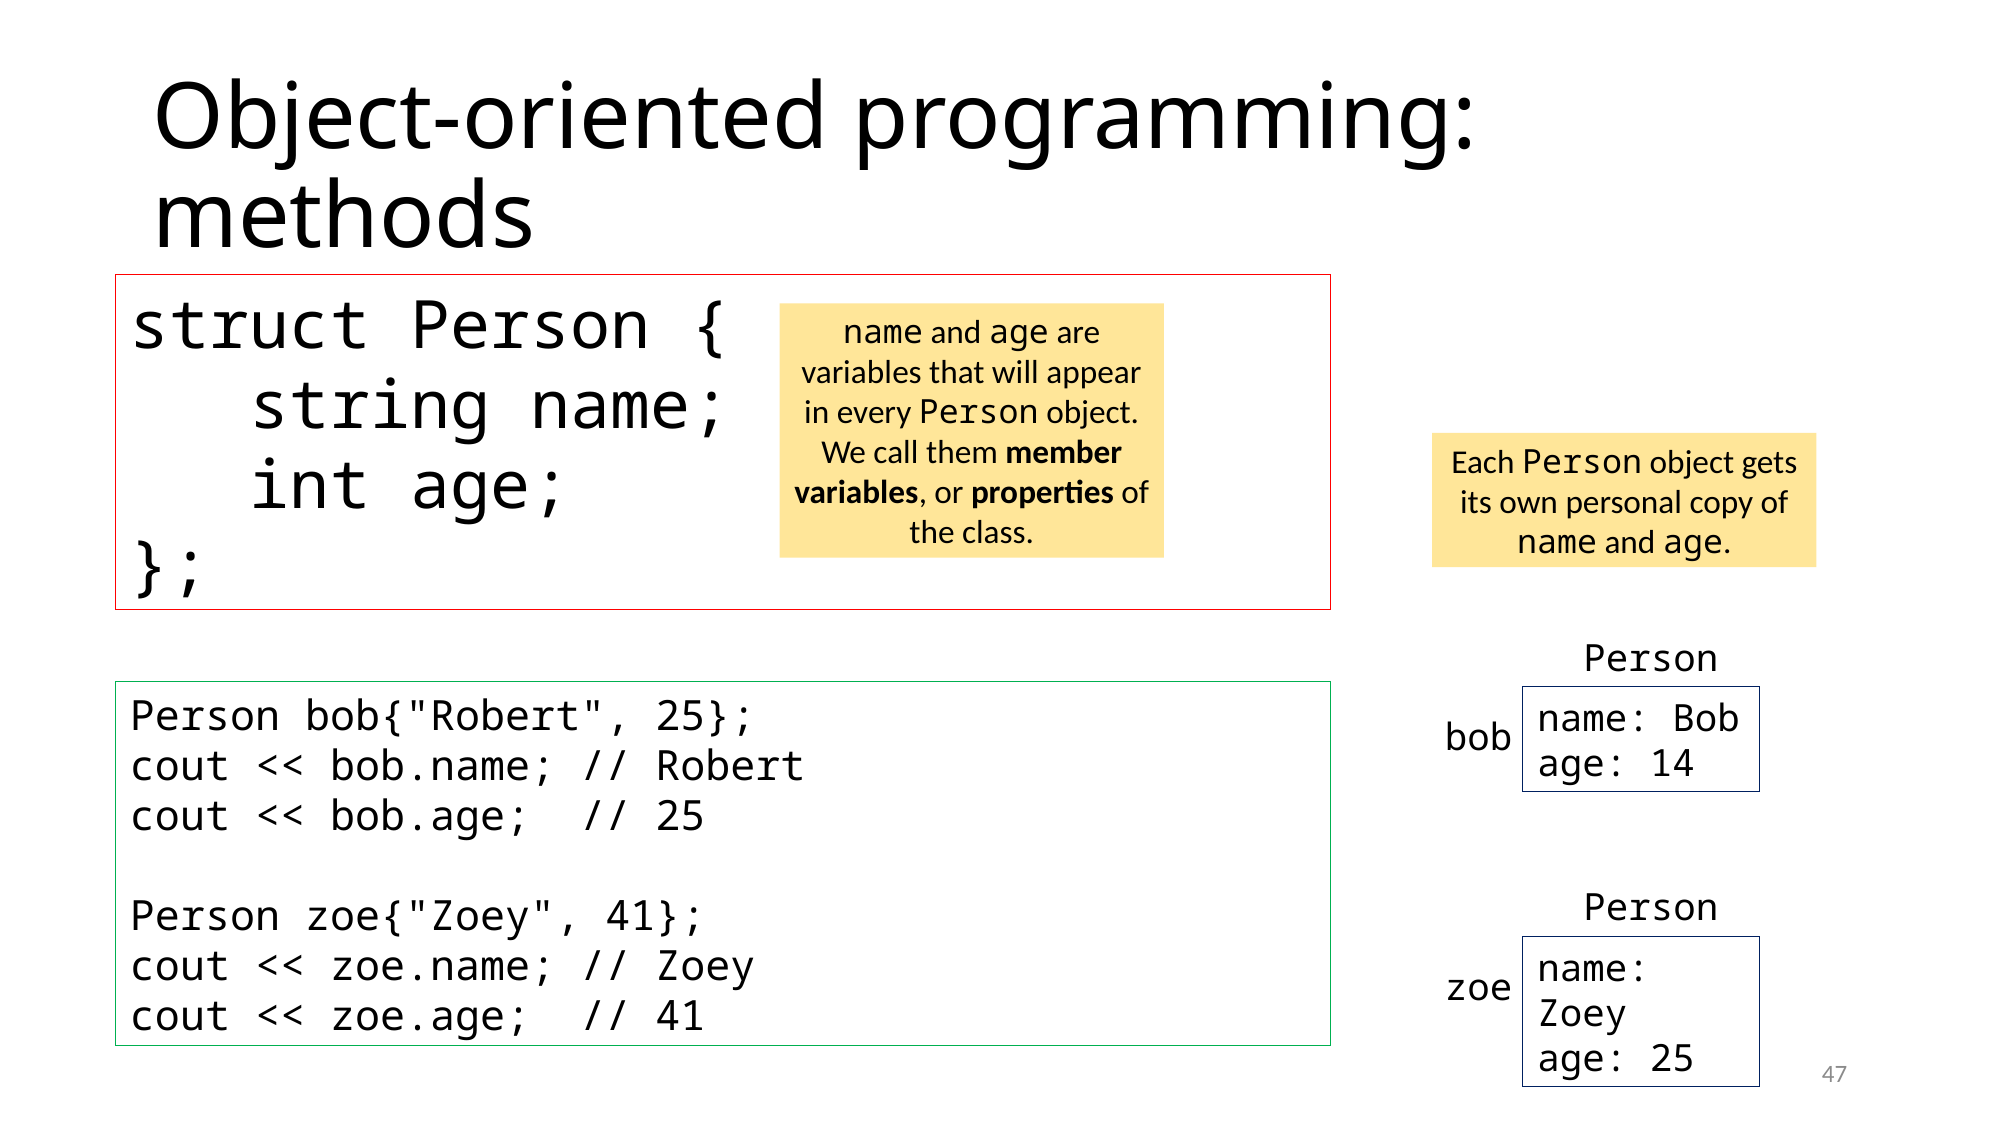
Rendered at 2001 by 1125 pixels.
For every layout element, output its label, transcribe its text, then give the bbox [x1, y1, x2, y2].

text_box name and age are variables that will appear in every Person object. We call them member variables, or properties of the class. [779, 303, 1164, 558]
text_box Person bob{"Robert", 25}; cout << bob.name; // Robert cout << bob.age; // 25 Person zoe{"Zoey", 41}; cout << zoe.name; // Zoey cout << zoe.age; // 41 [115, 681, 1331, 1046]
text_box Each Person object gets its own personal copy of name and age. [1432, 432, 1817, 568]
text_box Person [1568, 626, 1733, 686]
text_box Person [1568, 876, 1733, 936]
text_box name: Zoey age: 25 [1522, 936, 1760, 1087]
text_box struct Person { string name; int age; }; [115, 274, 1331, 610]
text_box name: Bob age: 14 [1522, 686, 1760, 792]
text_box bob [1430, 705, 1528, 766]
slide_number 47 [1412, 1042, 1863, 1103]
text_box zoe [1430, 955, 1528, 1016]
title Object-oriented programming: methods [137, 59, 1863, 278]
